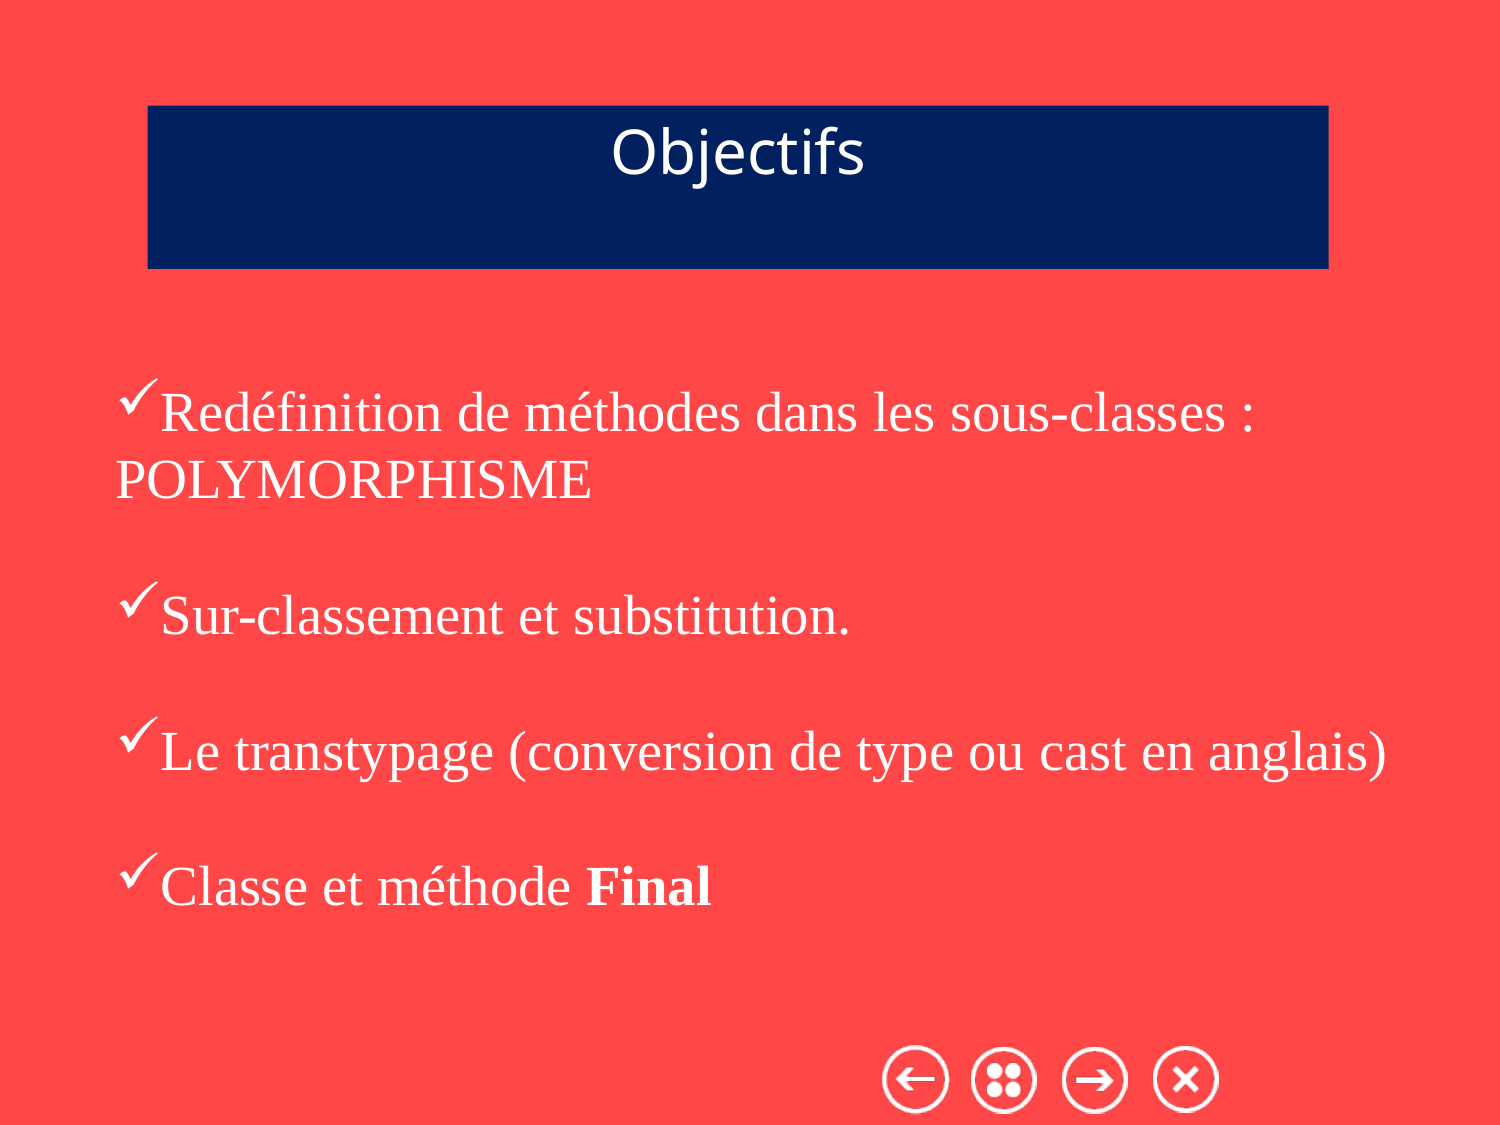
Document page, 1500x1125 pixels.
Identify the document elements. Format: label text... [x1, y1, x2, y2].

picture [1153, 1046, 1219, 1113]
picture [882, 1045, 951, 1115]
title Objectifs [147, 105, 1329, 269]
picture [971, 1047, 1037, 1114]
picture [1062, 1047, 1128, 1114]
text_box Redéfinition de méthodes dans les sous-classes : POLYMORPHISME Sur-classement et substitution. Le transtypage (conversion de type ou cast en anglais) Classe et méthode Final [100, 367, 1412, 988]
